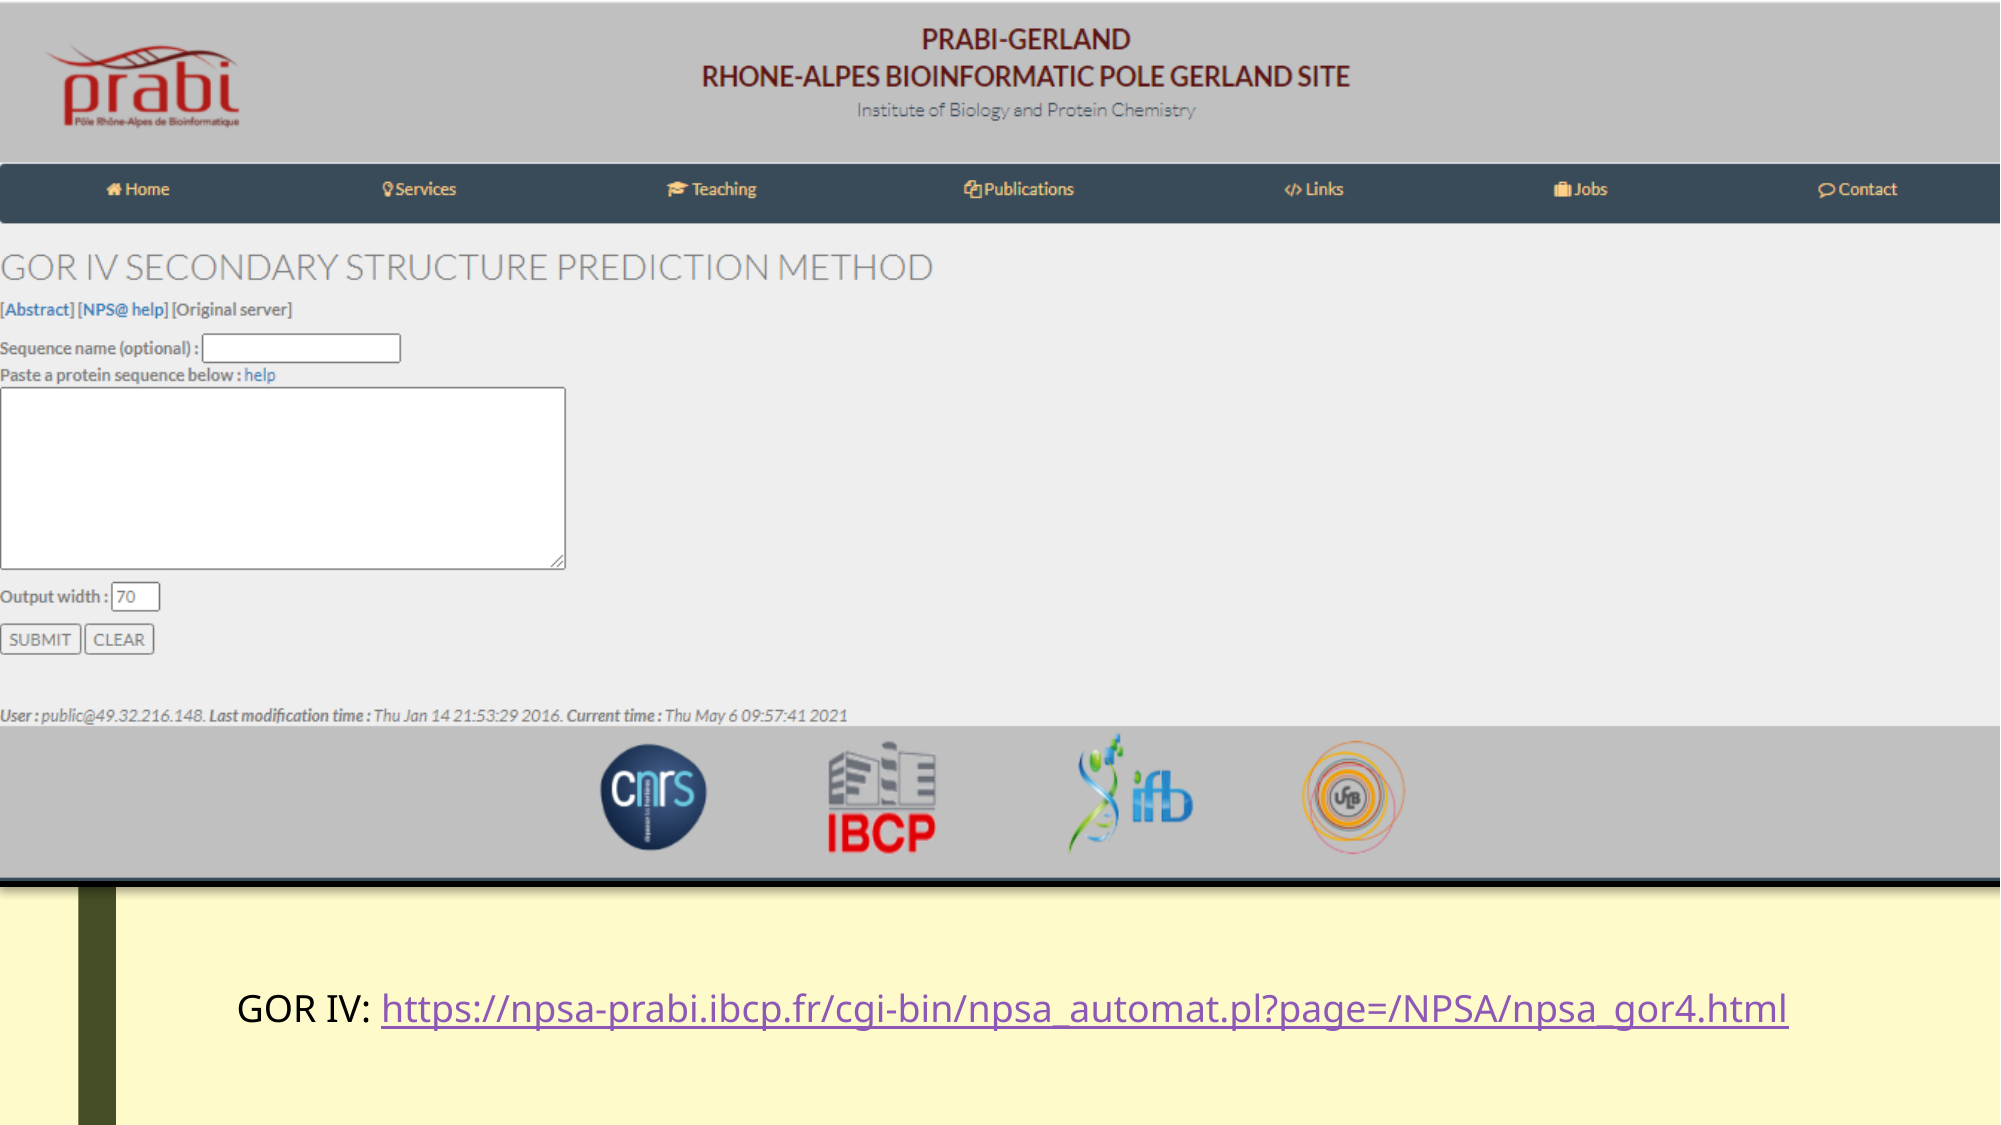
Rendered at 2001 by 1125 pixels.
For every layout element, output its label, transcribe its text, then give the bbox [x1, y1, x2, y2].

text_box GOR IV: https://npsa-prabi.ibcp.fr/cgi-bin/npsa_automat.pl?page=/NPSA/npsa_gor4.html [221, 978, 1938, 1044]
picture [0, 0, 2000, 881]
